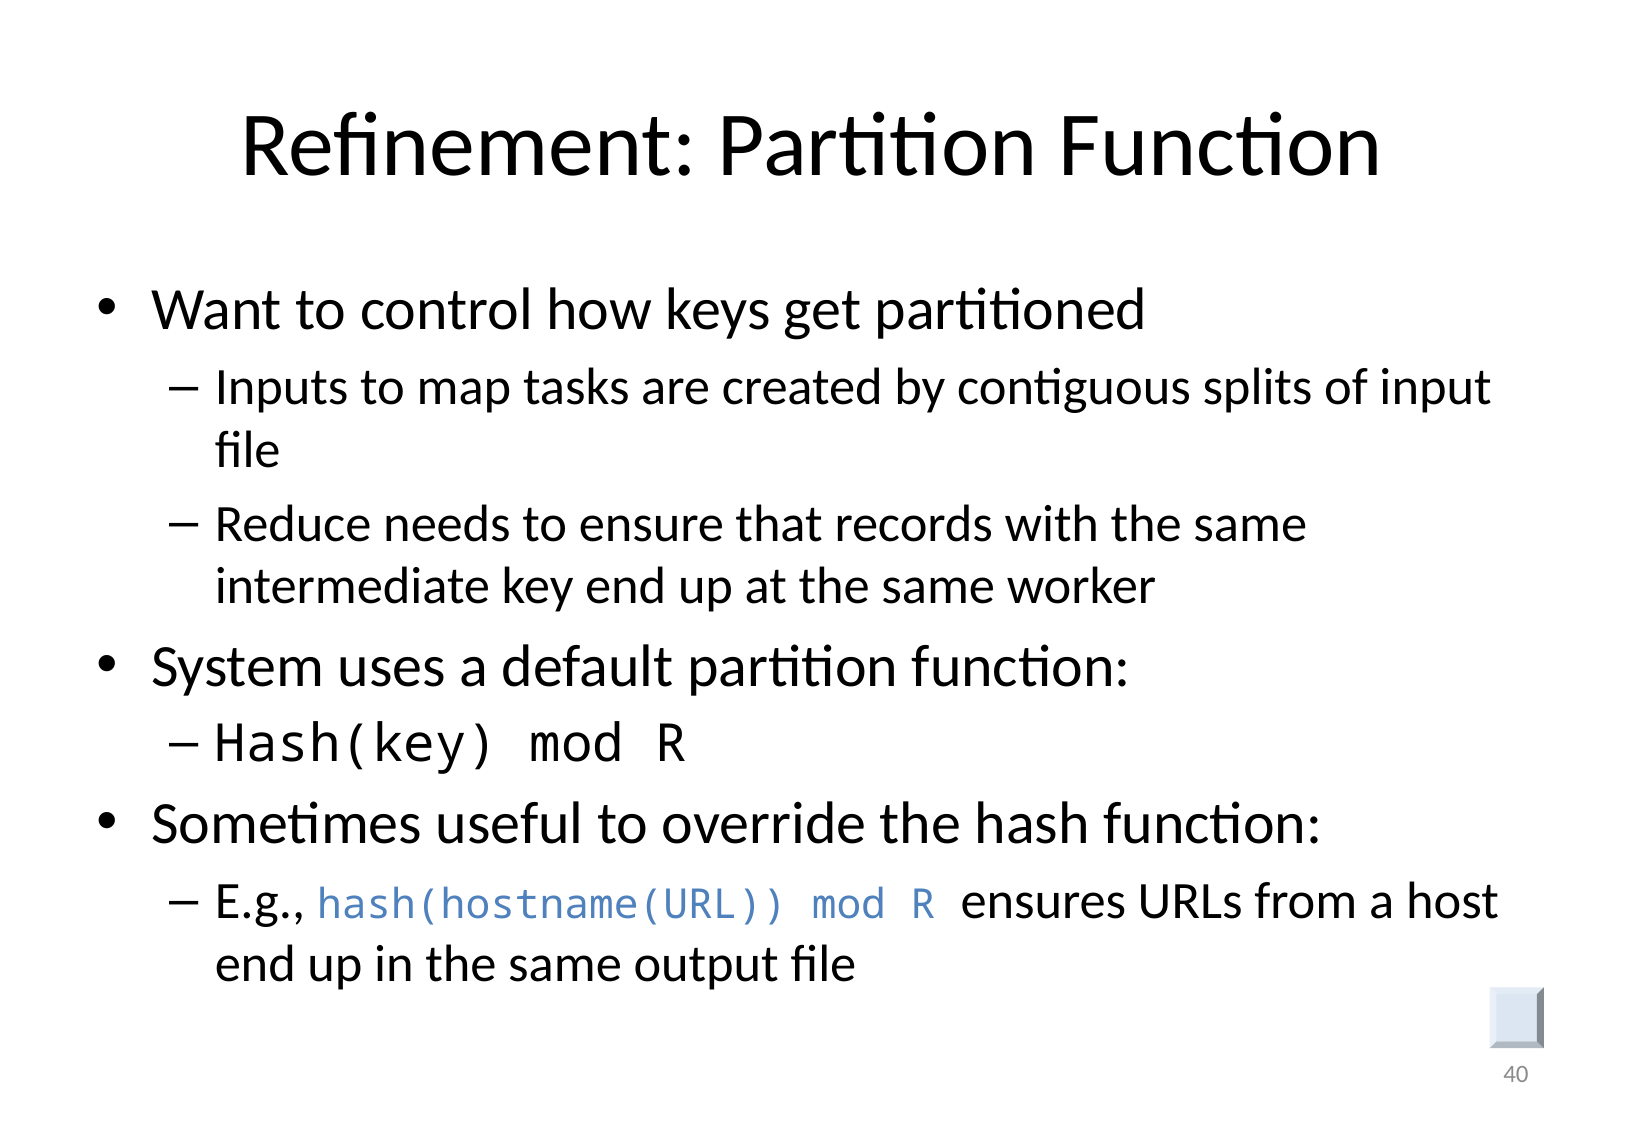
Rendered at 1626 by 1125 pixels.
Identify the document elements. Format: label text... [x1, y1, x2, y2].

list Want to control how keys get partitioned Inputs to map tasks are created by contiguous splits of input file Reduce needs to ensure that records with the same intermediate key end up at the same worker System uses a default partition function: Hash(key) mod R Sometimes useful to override the hash function: E.g., hash(hostname(URL)) mod R ensures URLs from a host end up in the same output file [81, 262, 1544, 1005]
slide_number 40 [1164, 1042, 1544, 1103]
text_box [1488, 985, 1546, 1050]
title Refinement: Partition Function [81, 45, 1544, 233]
